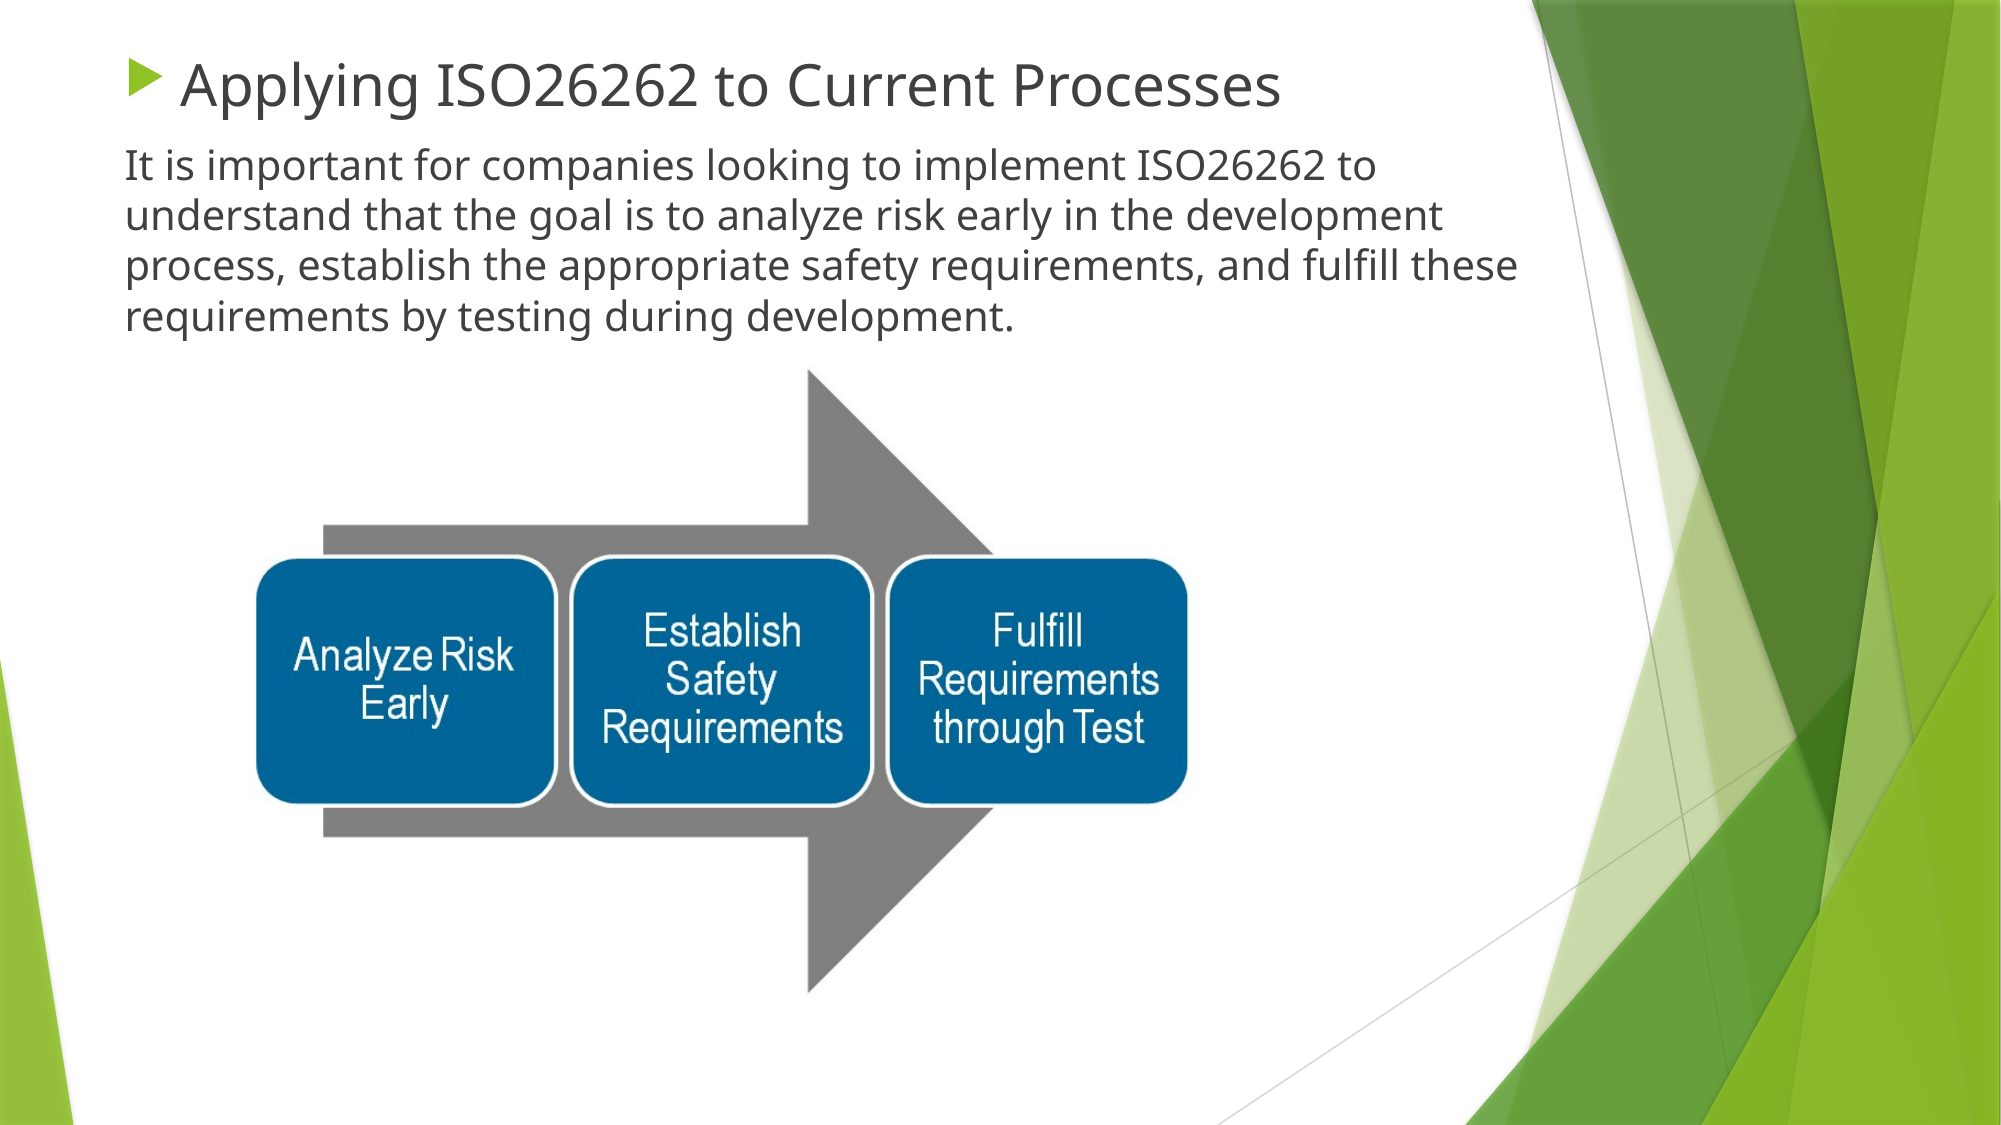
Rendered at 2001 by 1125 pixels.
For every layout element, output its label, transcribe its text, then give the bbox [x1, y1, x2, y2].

picture [230, 346, 1206, 1014]
list Applying ISO26262 to Current Processes It is important for companies looking to implement ISO26262 to understand that the goal is to analyze risk early in the development process, establish the appropriate safety requirements, and fulfill these requirements by testing during development. [109, 40, 1616, 1073]
